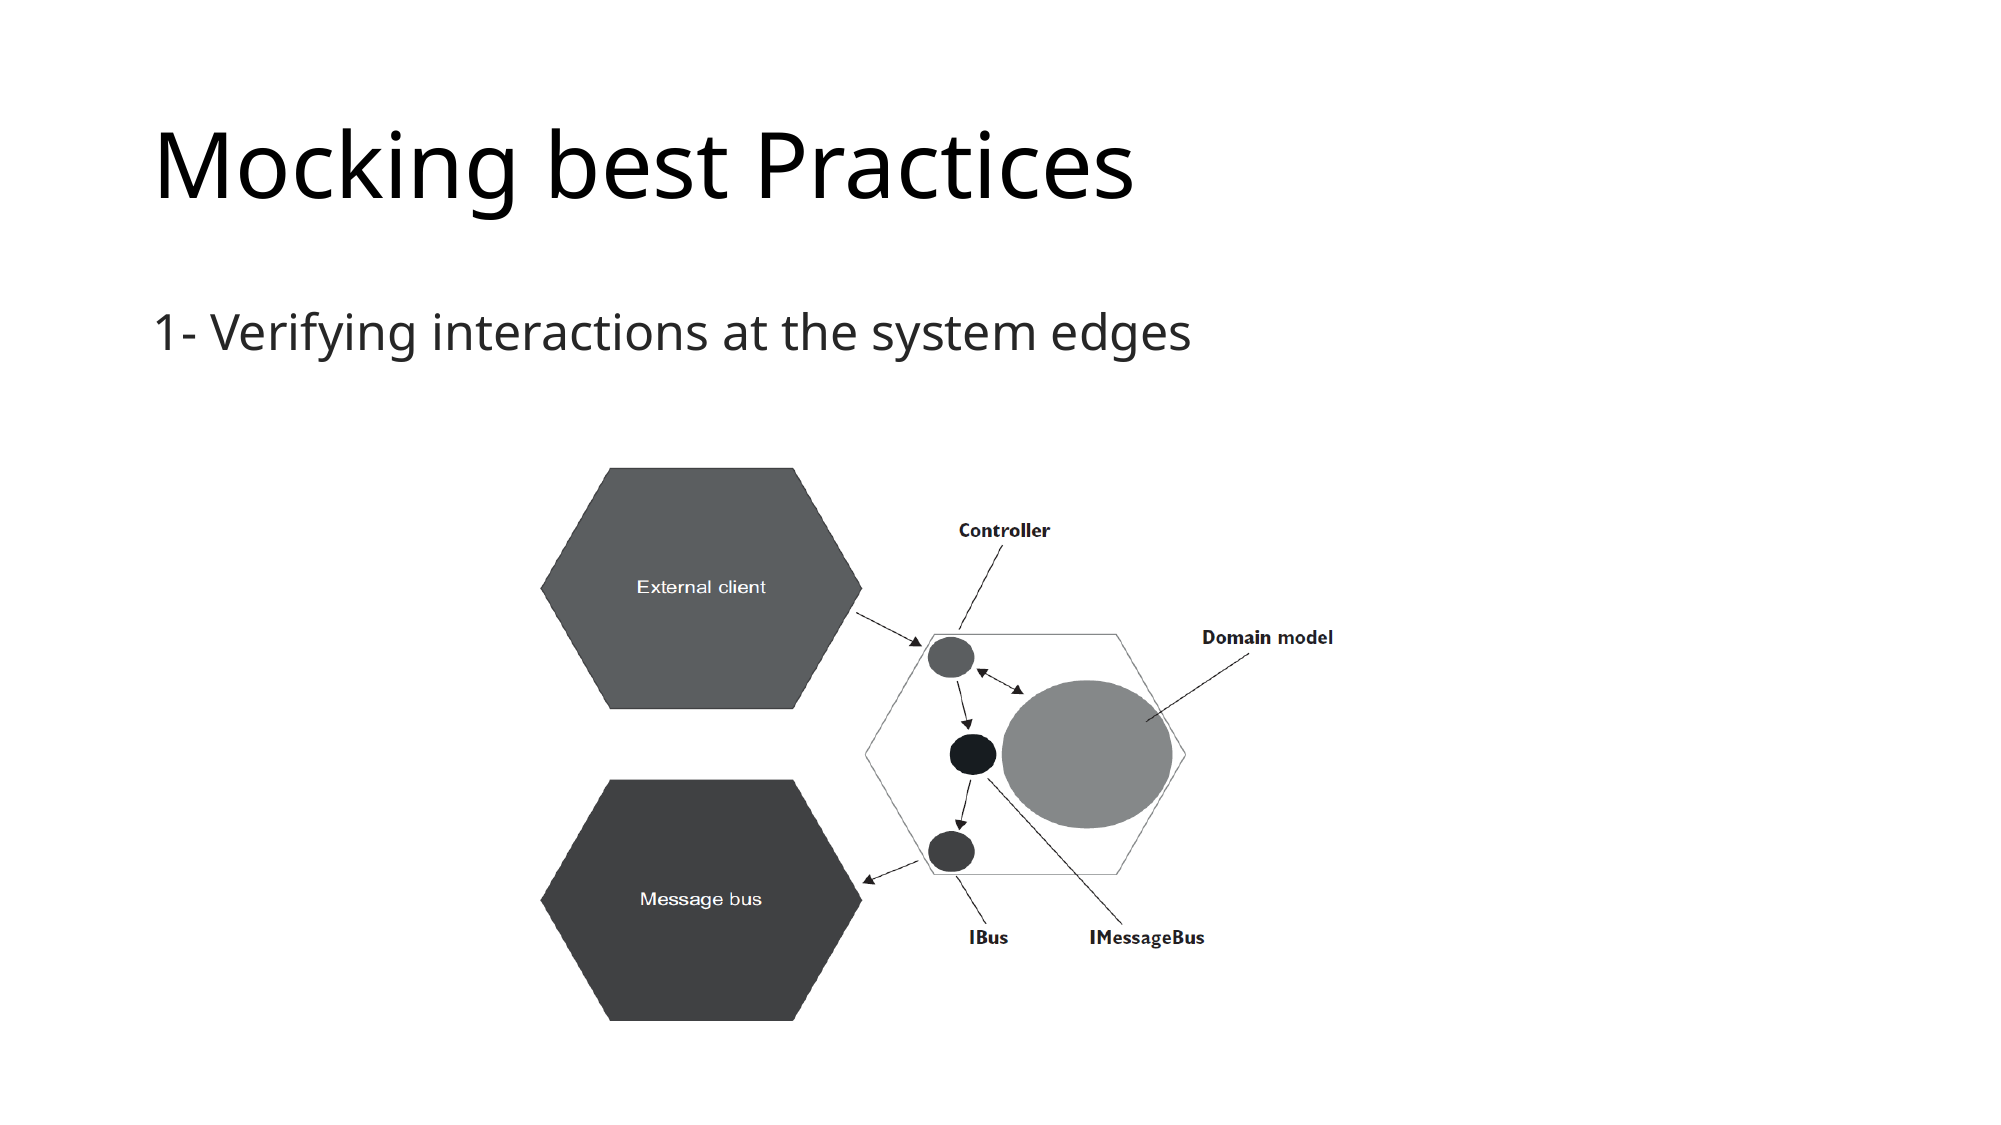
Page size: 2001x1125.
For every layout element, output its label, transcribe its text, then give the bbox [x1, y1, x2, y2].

picture [508, 453, 1425, 1036]
list 1- Verifying interactions at the system edges [137, 299, 1863, 1014]
title Mocking best Practices [137, 59, 1863, 278]
